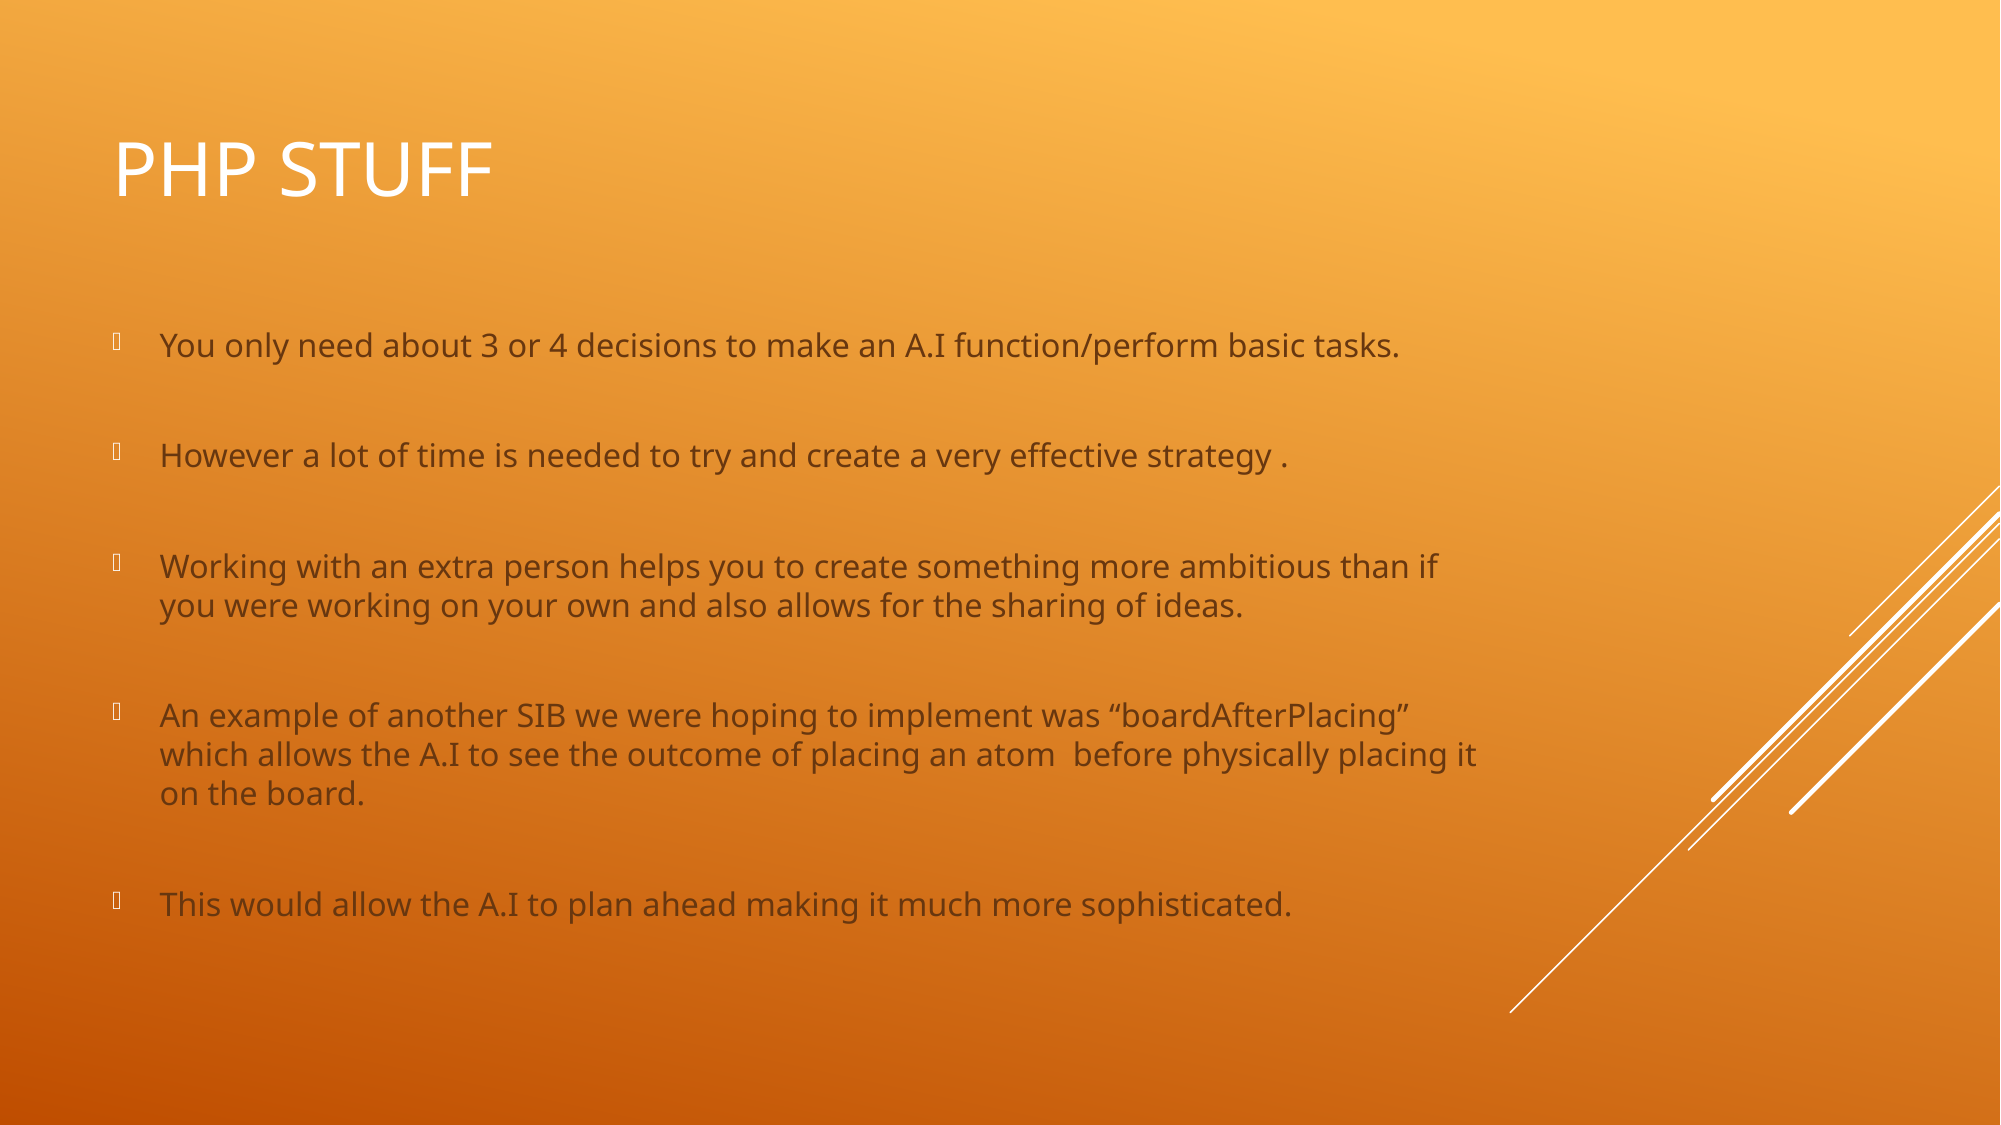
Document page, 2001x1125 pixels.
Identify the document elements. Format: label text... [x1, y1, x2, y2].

title PHP STUFF [97, 42, 1498, 262]
list You only need about 3 or 4 decisions to make an A.I function/perform basic tasks. However a lot of time is needed to try and create a very effective strategy . Working with an extra person helps you to create something more ambitious than if you were working on your own and also allows for the sharing of ideas. An example of another SIB we were hoping to implement was “boardAfterPlacing” which allows the A.I to see the outcome of placing an atom before physically placing it on the board. This would allow the A.I to plan ahead making it much more sophisticated. [97, 262, 1498, 931]
